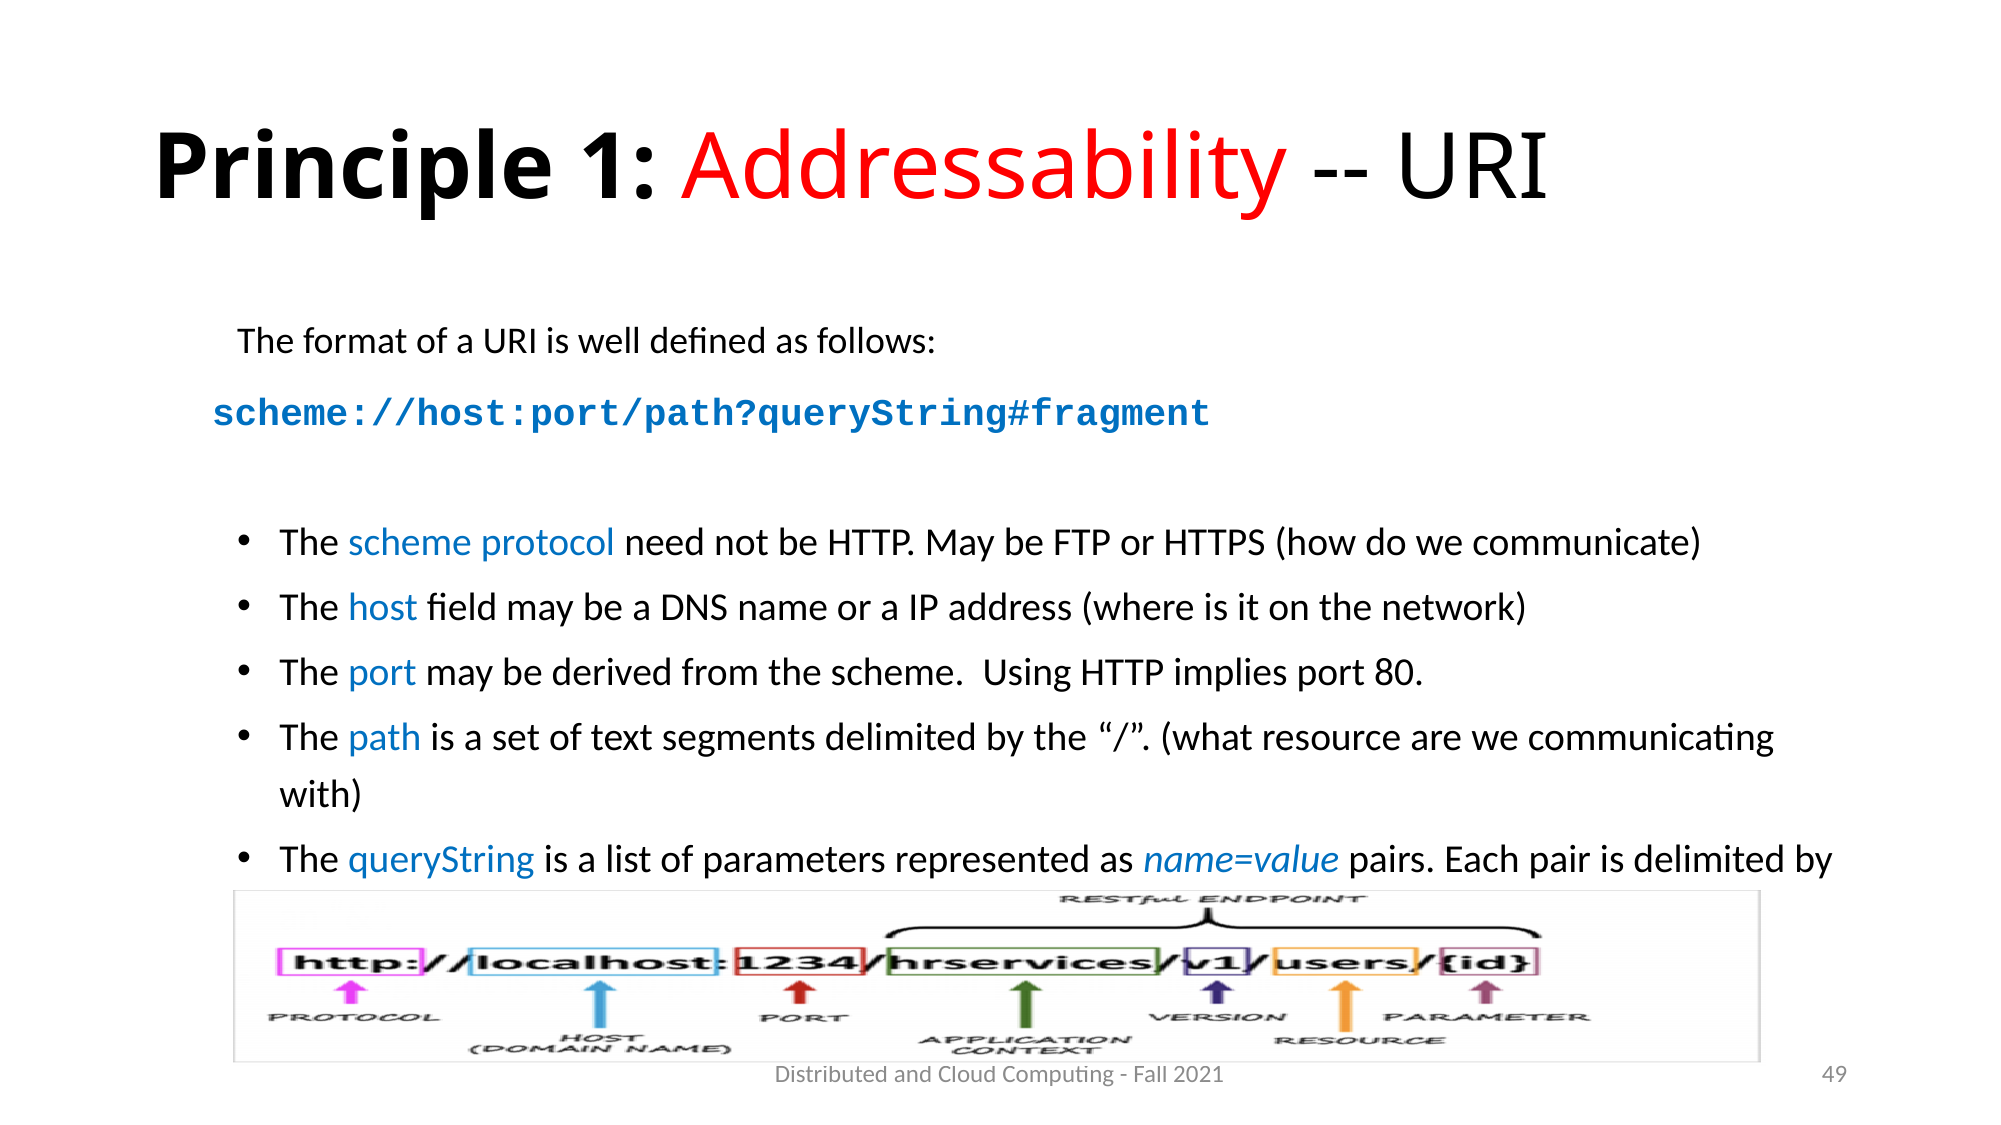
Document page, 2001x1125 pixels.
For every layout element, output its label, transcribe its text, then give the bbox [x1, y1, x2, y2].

title Principle 1: Addressability -- URI [137, 59, 1863, 278]
slide_number 49 [1412, 1042, 1863, 1103]
list The format of a URI is well defined as follows: scheme://host:port/path?queryString#fragment The scheme protocol need not be HTTP. May be FTP or HTTPS (how do we communicate) The host field may be a DNS name or a IP address (where is it on the network) The port may be derived from the scheme. Using HTTP implies port 80. The path is a set of text segments delimited by the “/”. (what resource are we communicating with) The queryString is a list of parameters represented as name=value pairs. Each pair is delimited by an “&”. The fragment is used to point to a particular place in a document. [137, 299, 1863, 1014]
footer Distributed and Cloud Computing - Fall 2021 [662, 1066, 1338, 1103]
picture [233, 889, 1766, 1066]
